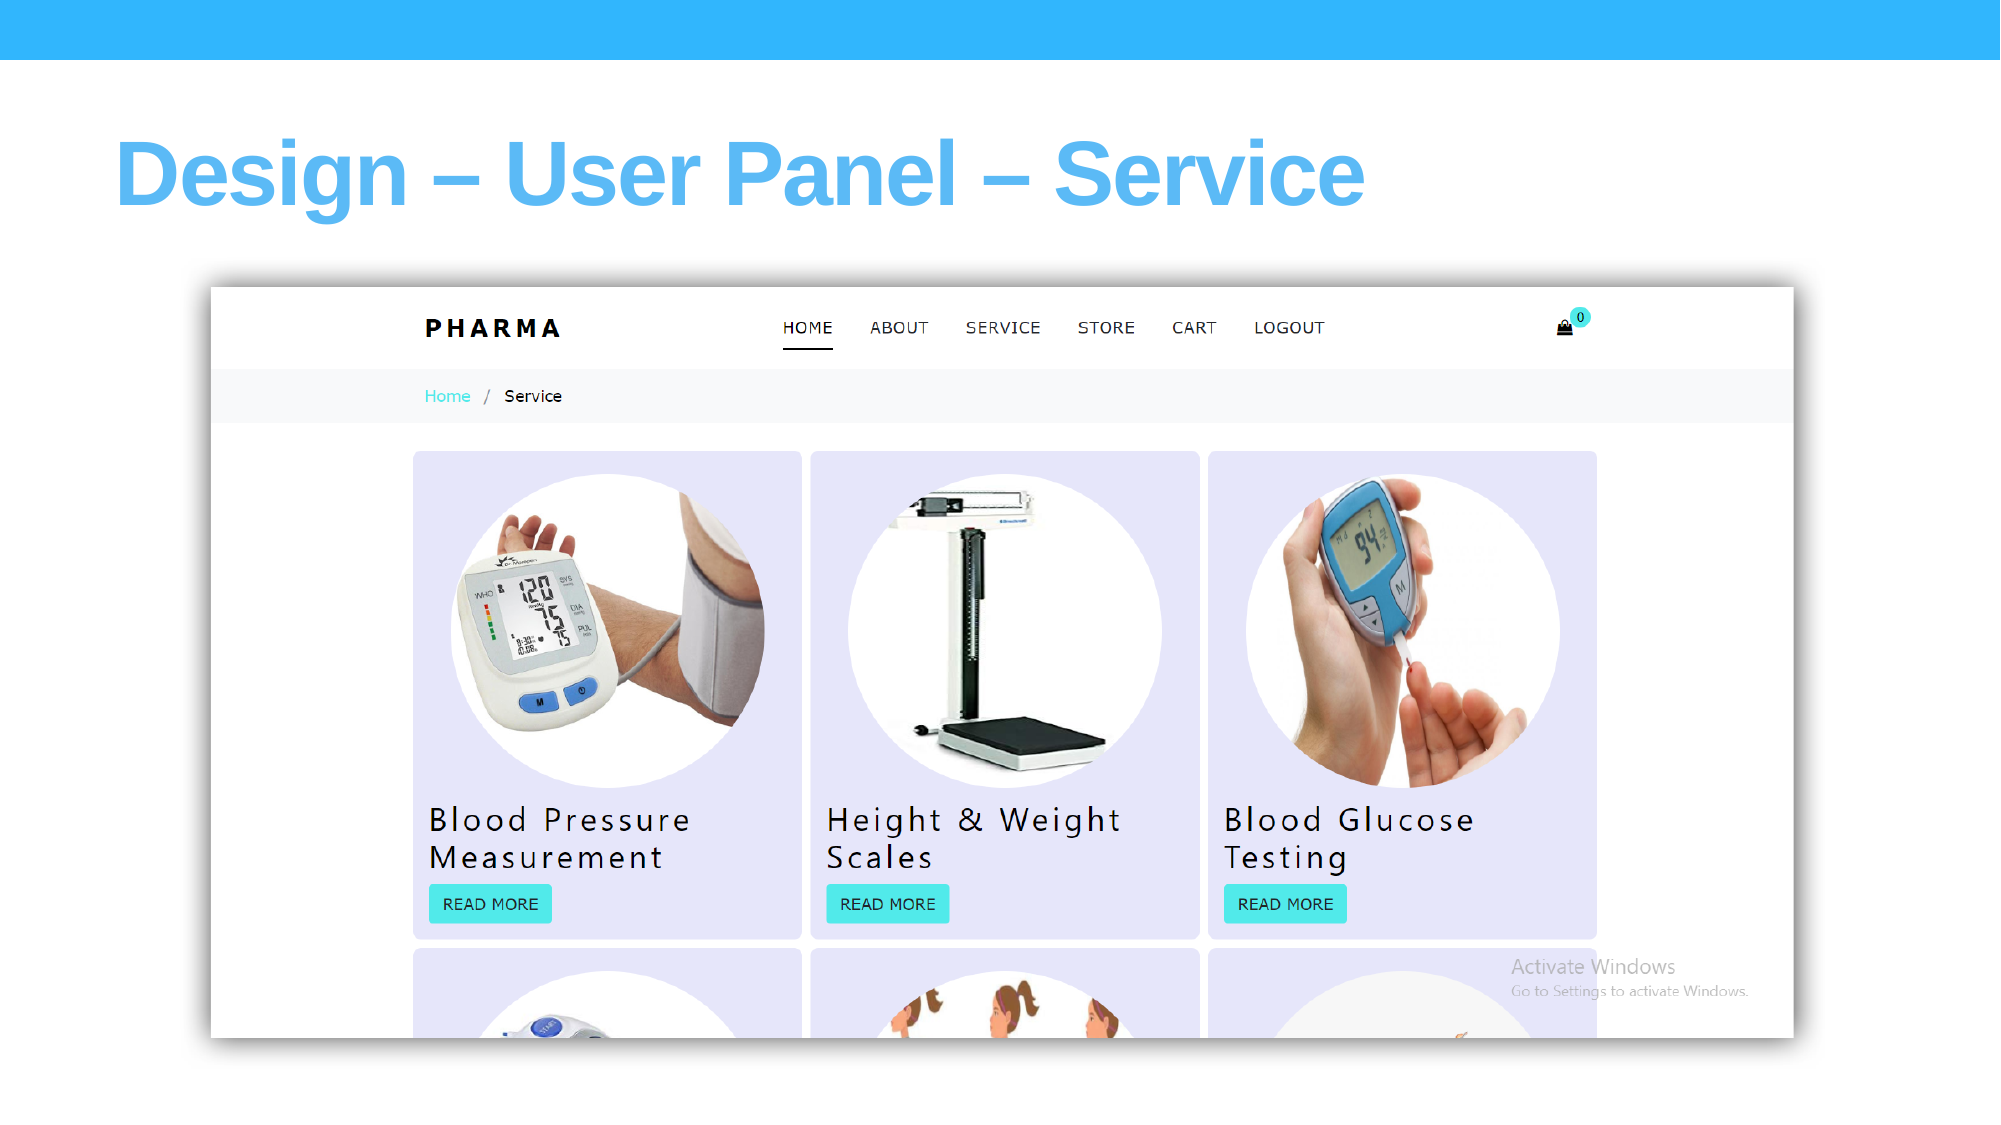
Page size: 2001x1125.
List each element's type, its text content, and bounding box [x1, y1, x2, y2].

title Design – User Panel – Service [99, 87, 1900, 250]
picture [210, 287, 1794, 1038]
